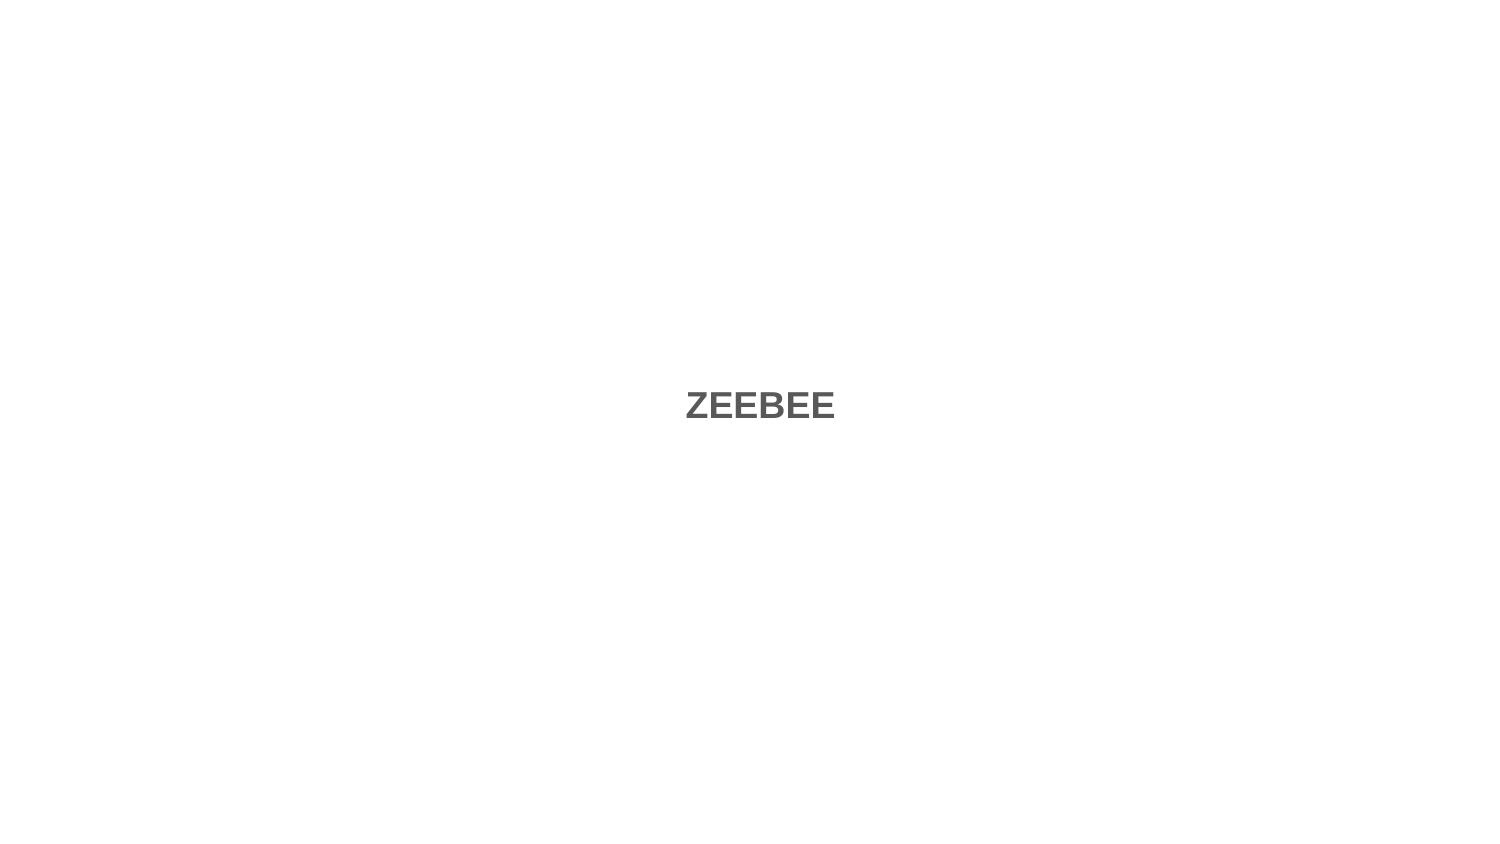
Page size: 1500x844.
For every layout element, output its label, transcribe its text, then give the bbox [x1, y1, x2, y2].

list ZEEBEE [51, 189, 1449, 750]
